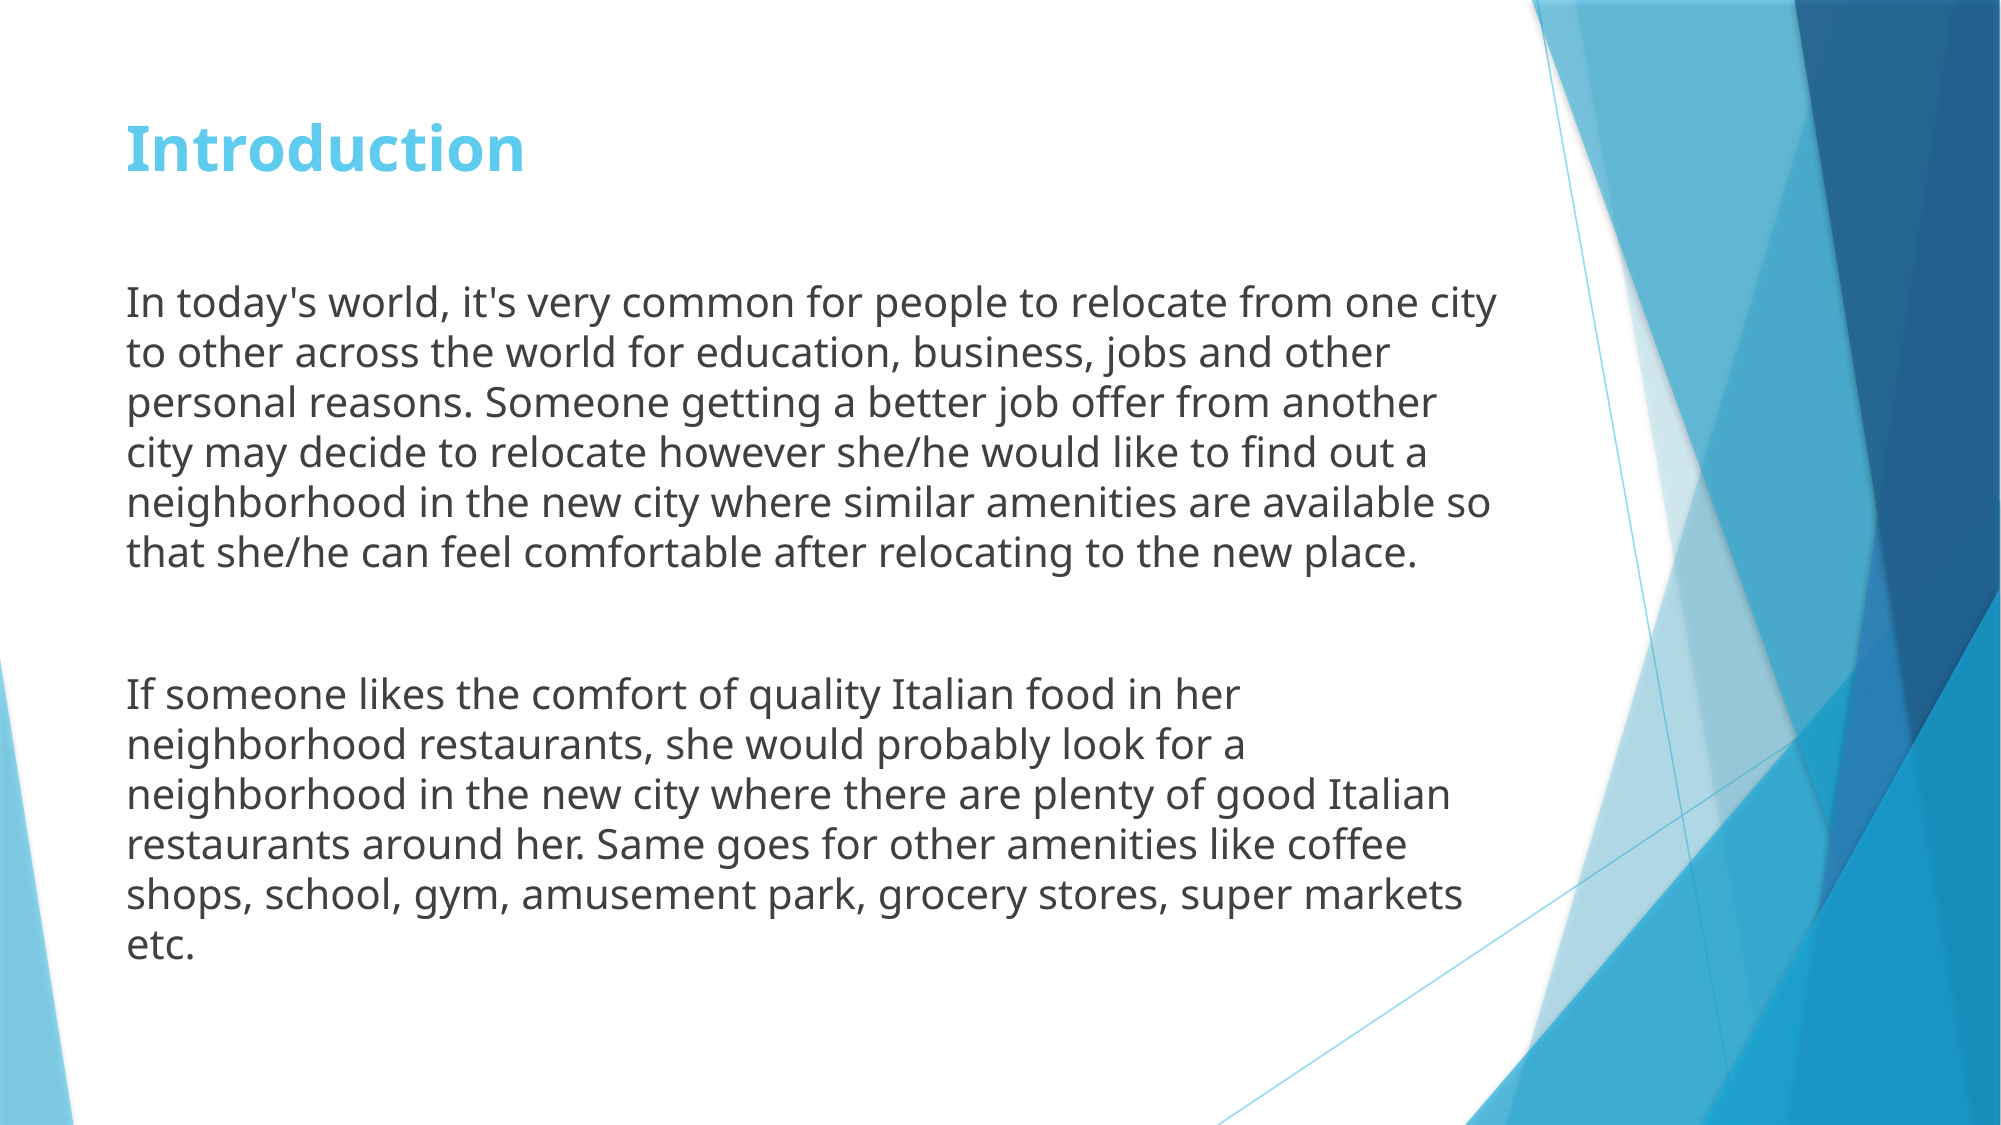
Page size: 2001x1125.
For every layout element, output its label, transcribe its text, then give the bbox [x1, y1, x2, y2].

title Introduction [111, 99, 1522, 192]
list In today's world, it's very common for people to relocate from one city to other across the world for education, business, jobs and other personal reasons. Someone getting a better job offer from another city may decide to relocate however she/he would like to find out a neighborhood in the new city where similar amenities are available so that she/he can feel comfortable after relocating to the new place. If someone likes the comfort of quality Italian food in her neighborhood restaurants, she would probably look for a neighborhood in the new city where there are plenty of good Italian restaurants around her. Same goes for other amenities like coffee shops, school, gym, amusement park, grocery stores, super markets etc. [111, 252, 1522, 991]
